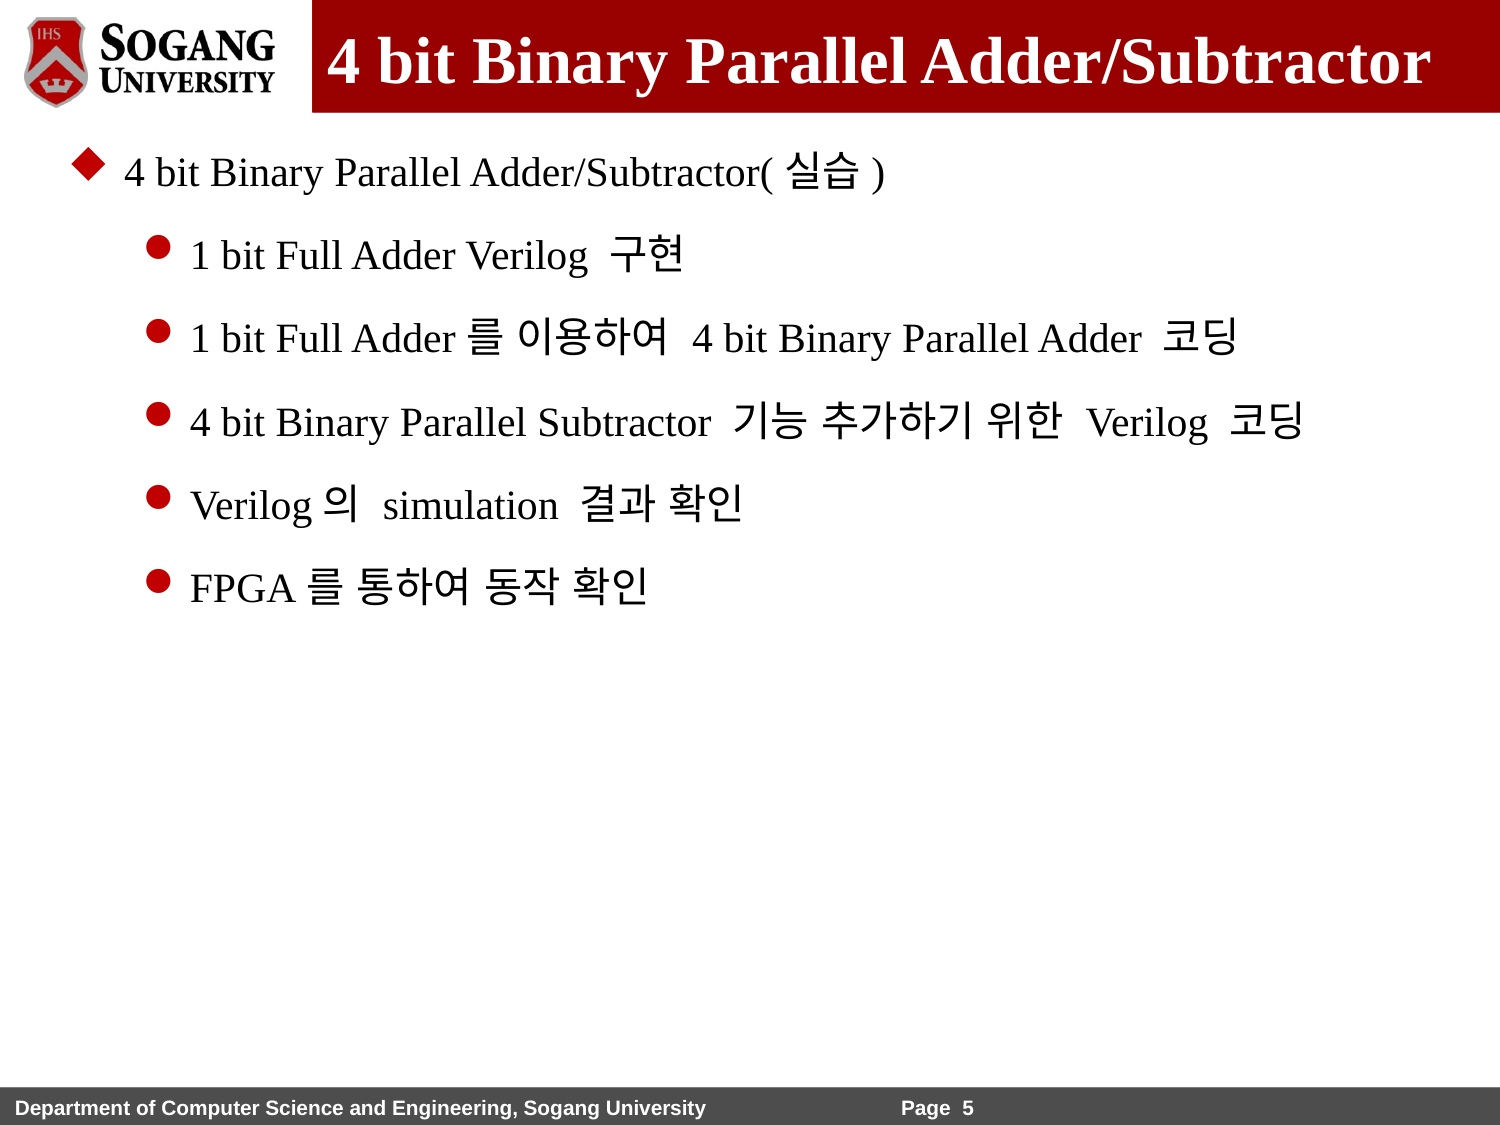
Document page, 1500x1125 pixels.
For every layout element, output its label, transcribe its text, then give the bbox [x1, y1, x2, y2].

picture [24, 17, 88, 108]
picture [99, 23, 275, 93]
text_box 4 bit Binary Parallel Adder/Subtractor(실습) 1 bit Full Adder Verilog 구현 1 bit Full Adder를 이용하여 4 bit Binary Parallel Adder 코딩 4 bit Binary Parallel Subtractor 기능 추가하기 위한 Verilog 코딩 Verilog의 simulation 결과 확인 FPGA를 통하여 동작 확인 [53, 137, 1424, 1059]
text_box 4 bit Binary Parallel Adder/Subtractor [312, 0, 1500, 114]
